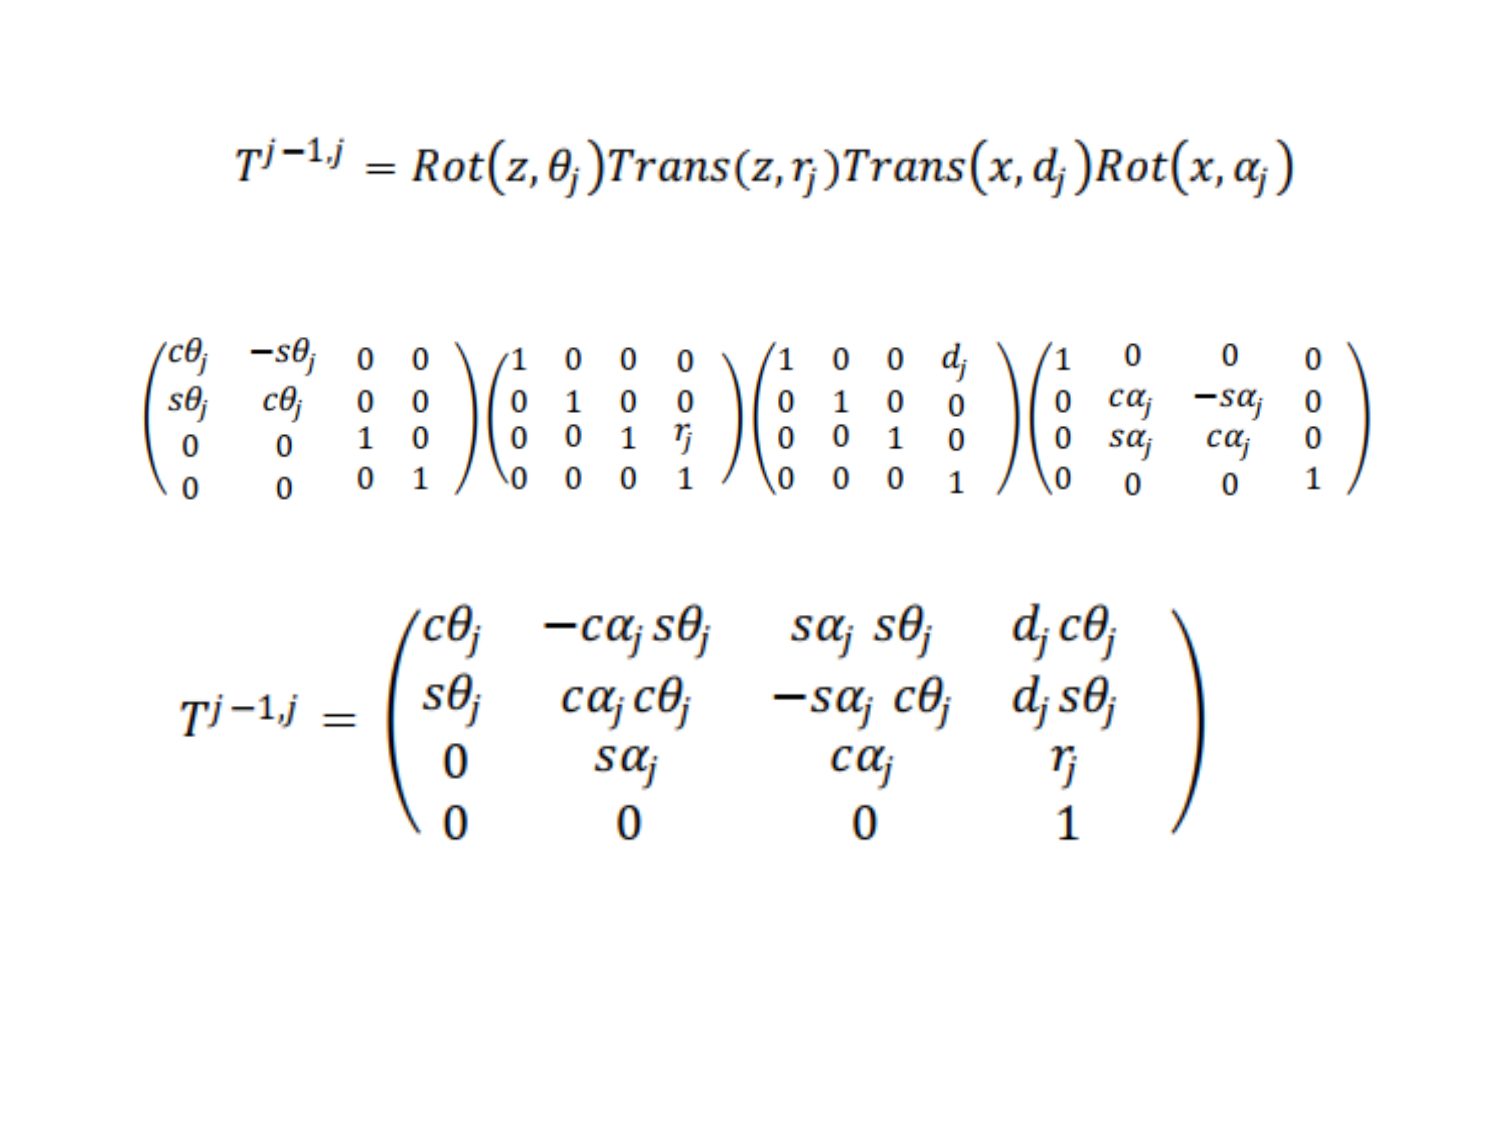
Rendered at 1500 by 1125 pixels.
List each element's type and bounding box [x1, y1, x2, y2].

picture [116, 550, 1346, 930]
picture [140, 46, 1370, 248]
picture [116, 327, 1423, 534]
